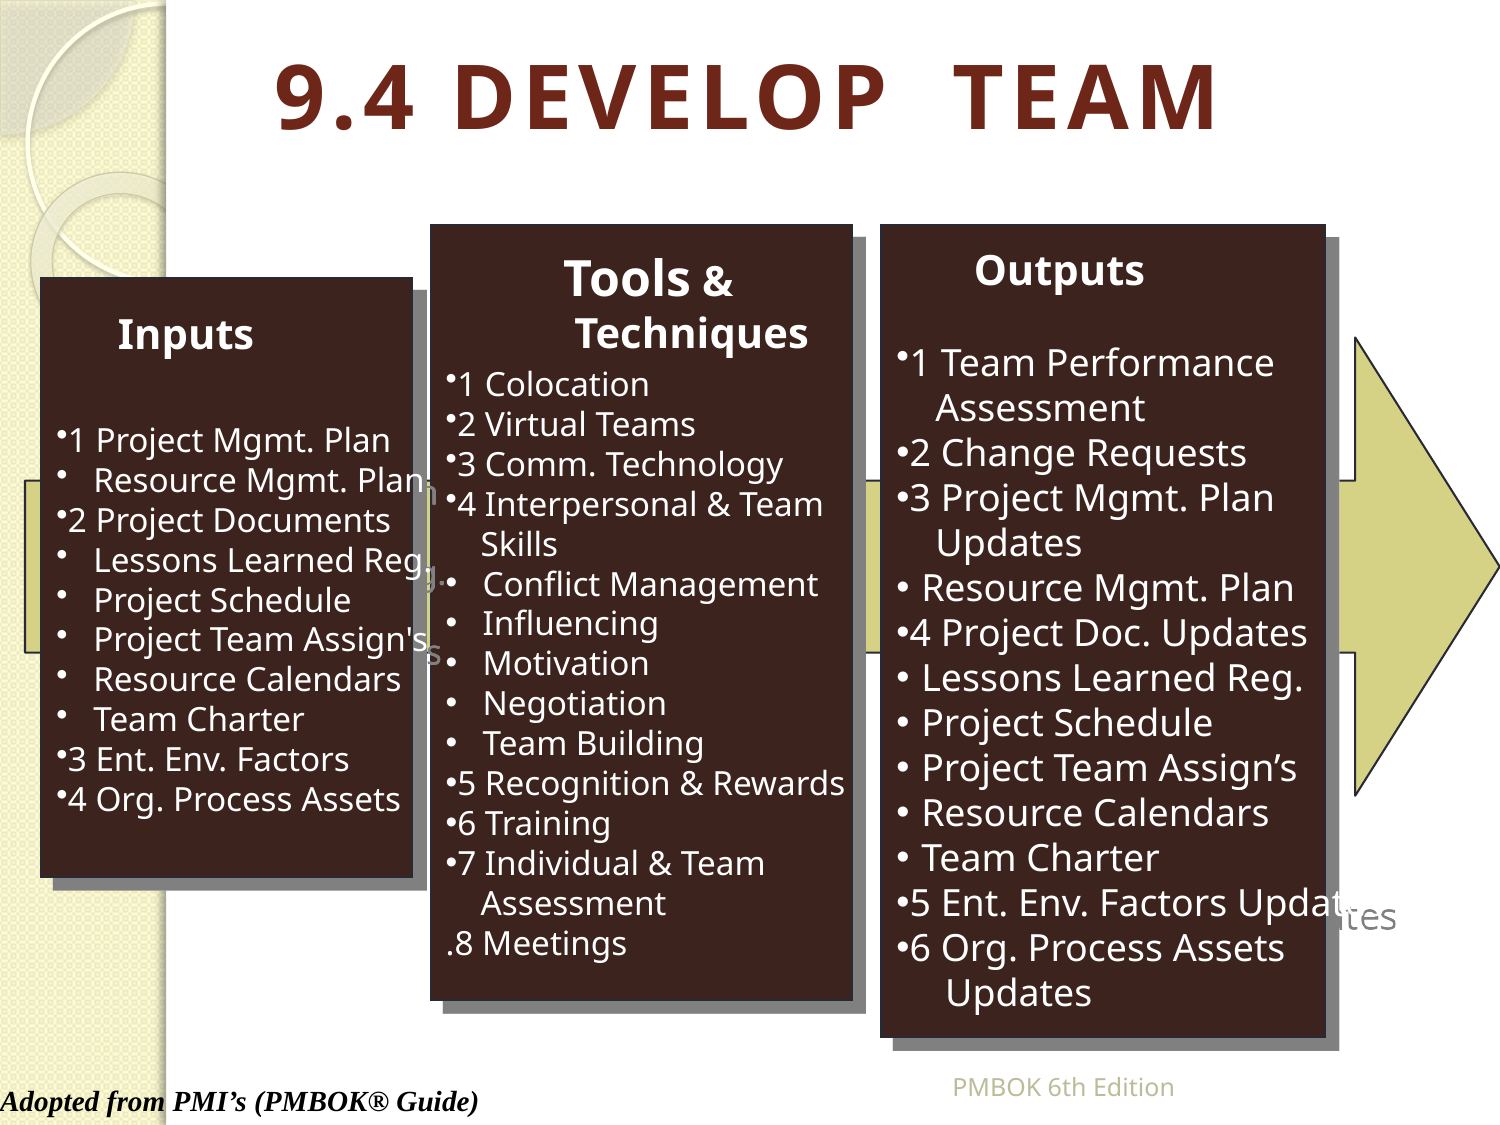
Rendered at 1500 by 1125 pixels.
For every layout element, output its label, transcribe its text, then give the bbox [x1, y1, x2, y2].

text_box 1 Project Mgmt. Plan Resource Mgmt. Plan 2 Project Documents Lessons Learned Reg. Project Schedule Project Team Assign's Resource Calendars Team Charter 3 Ent. Env. Factors 4 Org. Process Assets [41, 277, 413, 877]
text_box 1 Colocation 2 Virtual Teams 3 Comm. Technology 4 Interpersonal & Team Skills Conflict Management Influencing Motivation Negotiation Team Building 5 Recognition & Rewards 6 Training 7 Individual & Team Assessment .8 Meetings [430, 224, 852, 1000]
text_box [1339, 337, 1500, 796]
text_box Inputs [103, 299, 291, 365]
text_box Tools & Techniques [548, 239, 864, 365]
title 9.4 DEVELOP TEAM [50, 24, 1475, 163]
text_box Outputs [959, 236, 1172, 301]
footer PMBOK 6th Edition [937, 1034, 1413, 1113]
text_box [24, 480, 41, 653]
text_box 1 Team Performance Assessment 2 Change Requests 3 Project Mgmt. Plan Updates Resource Mgmt. Plan 4 Project Doc. Updates Lessons Learned Reg. Project Schedule Project Team Assign’s Resource Calendars Team Charter 5 Ent. Env. Factors Updates 6 Org. Process Assets Updates [881, 224, 1325, 1038]
text_box Adopted from PMI’s (PMBOK® Guide) [0, 1074, 503, 1125]
text_box [865, 480, 881, 653]
